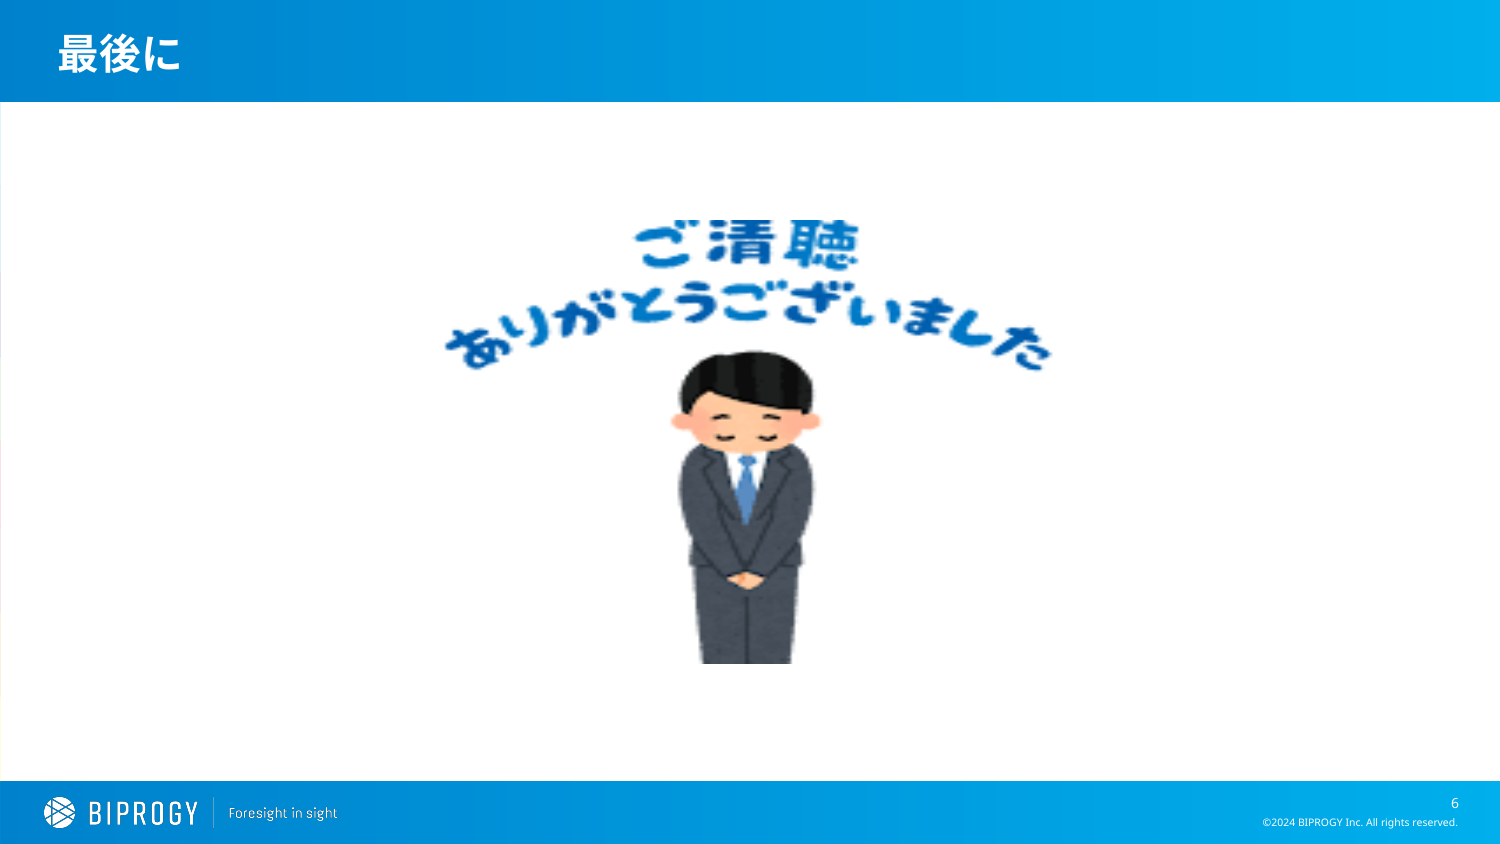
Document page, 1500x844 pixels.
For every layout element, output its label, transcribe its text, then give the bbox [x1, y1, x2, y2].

title 最後に [43, 14, 1459, 92]
text_box [43, 131, 1460, 753]
picture [28, 781, 213, 844]
picture [433, 220, 1067, 664]
